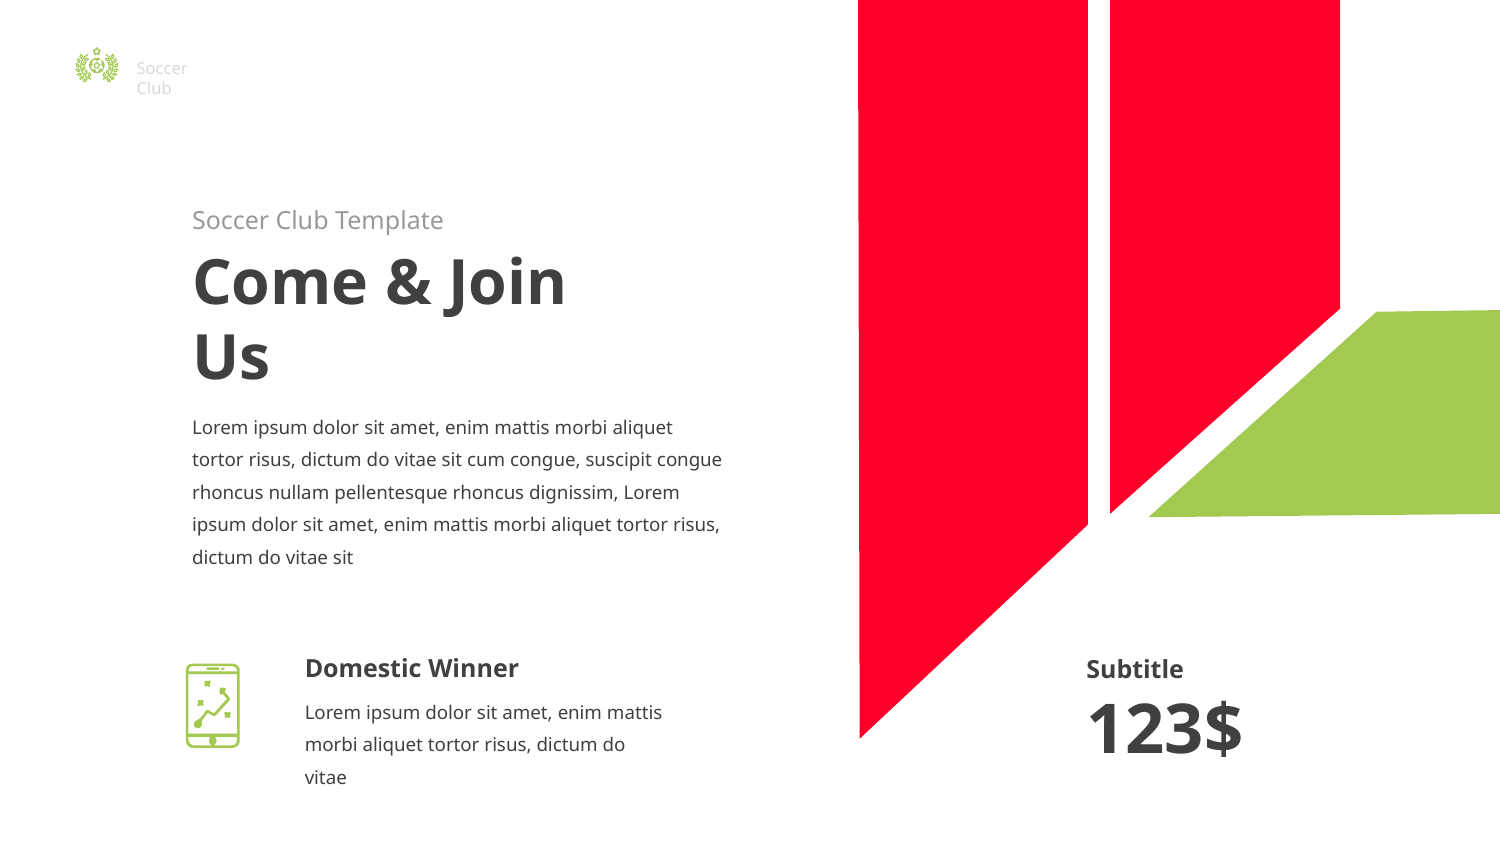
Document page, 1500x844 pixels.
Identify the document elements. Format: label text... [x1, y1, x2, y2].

text_box Subtitle [1089, 653, 1207, 684]
text_box Lorem ipsum dolor sit amet, enim mattis morbi aliquet tortor risus, dictum do vitae [304, 683, 682, 796]
text_box Come & Join Us [192, 242, 650, 392]
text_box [185, 663, 240, 749]
picture [857, 0, 1089, 739]
text_box Domestic Winner [304, 652, 535, 683]
text_box 123$ [1086, 684, 1317, 768]
text_box Soccer Club [121, 50, 237, 105]
text_box Soccer Club Template [192, 204, 510, 235]
text_box Lorem ipsum dolor sit amet, enim mattis morbi aliquet tortor risus, dictum do vitae sit cum congue, suscipit congue rhoncus nullam pellentesque rhoncus dignissim, Lorem ipsum dolor sit amet, enim mattis morbi aliquet tortor risus, dictum do vitae sit [192, 398, 741, 576]
picture [1110, 0, 1341, 514]
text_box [75, 47, 119, 83]
